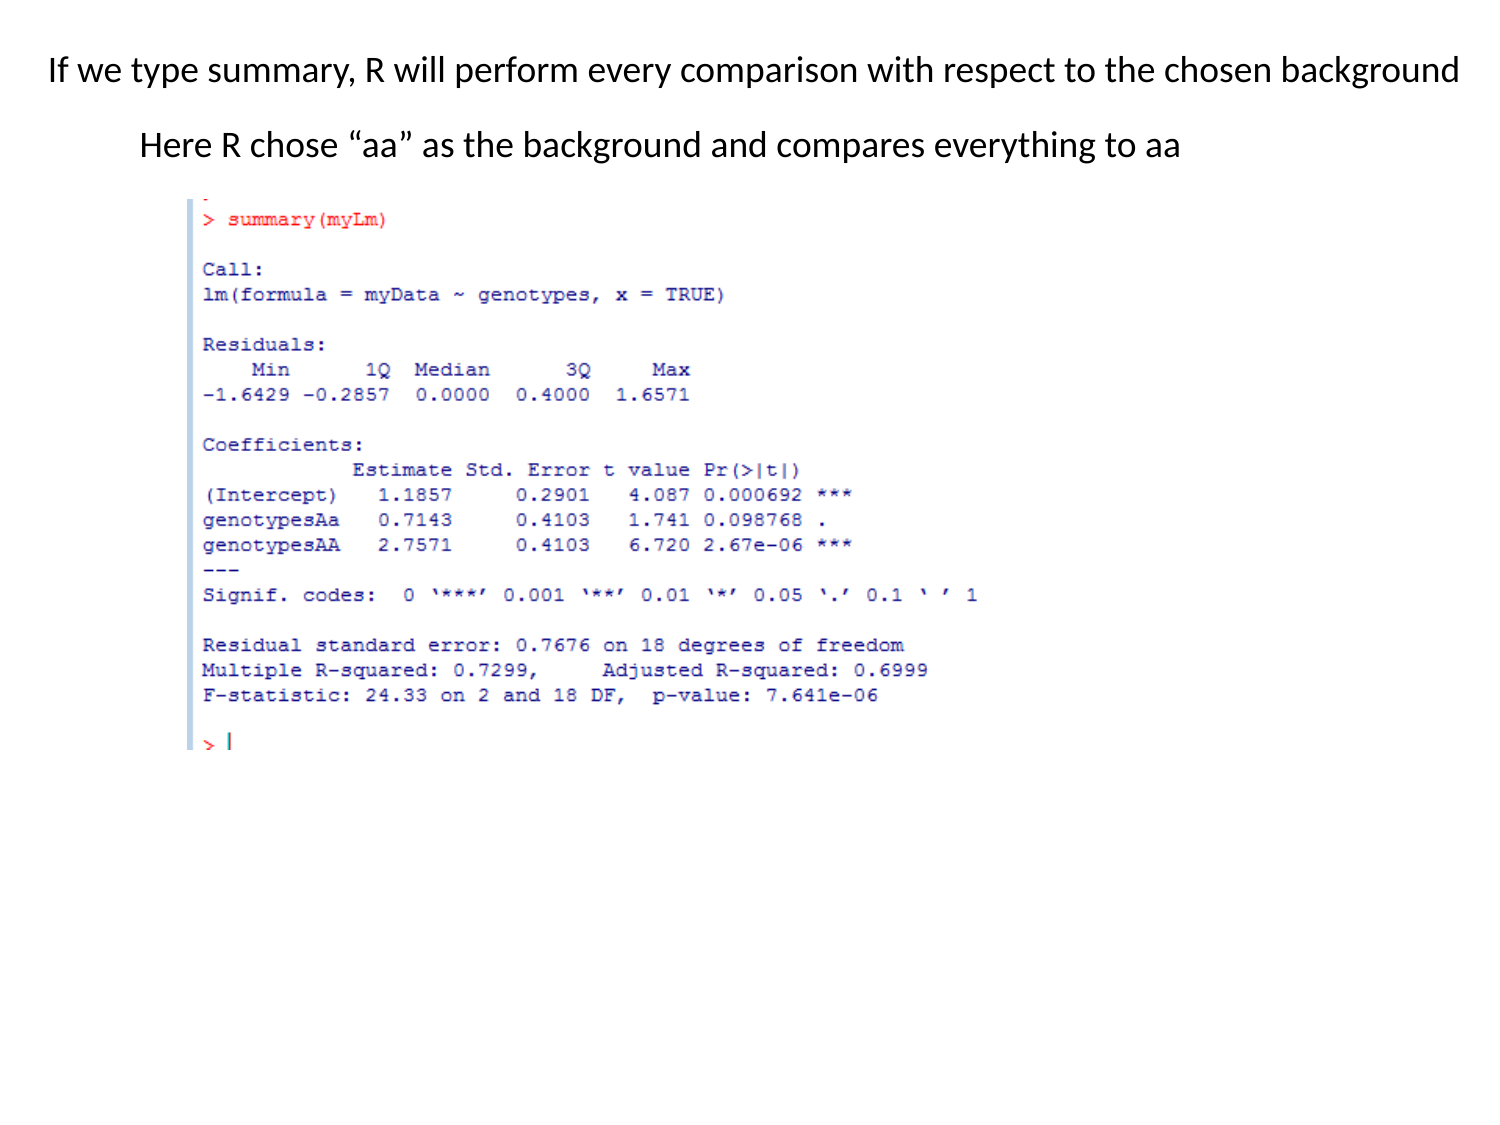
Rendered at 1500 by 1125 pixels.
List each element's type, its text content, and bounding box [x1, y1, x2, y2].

text_box Here R chose “aa” as the background and compares everything to aa [124, 112, 1418, 173]
picture [187, 199, 1146, 751]
text_box If we type summary, R will perform every comparison with respect to the chosen background [33, 37, 1486, 98]
